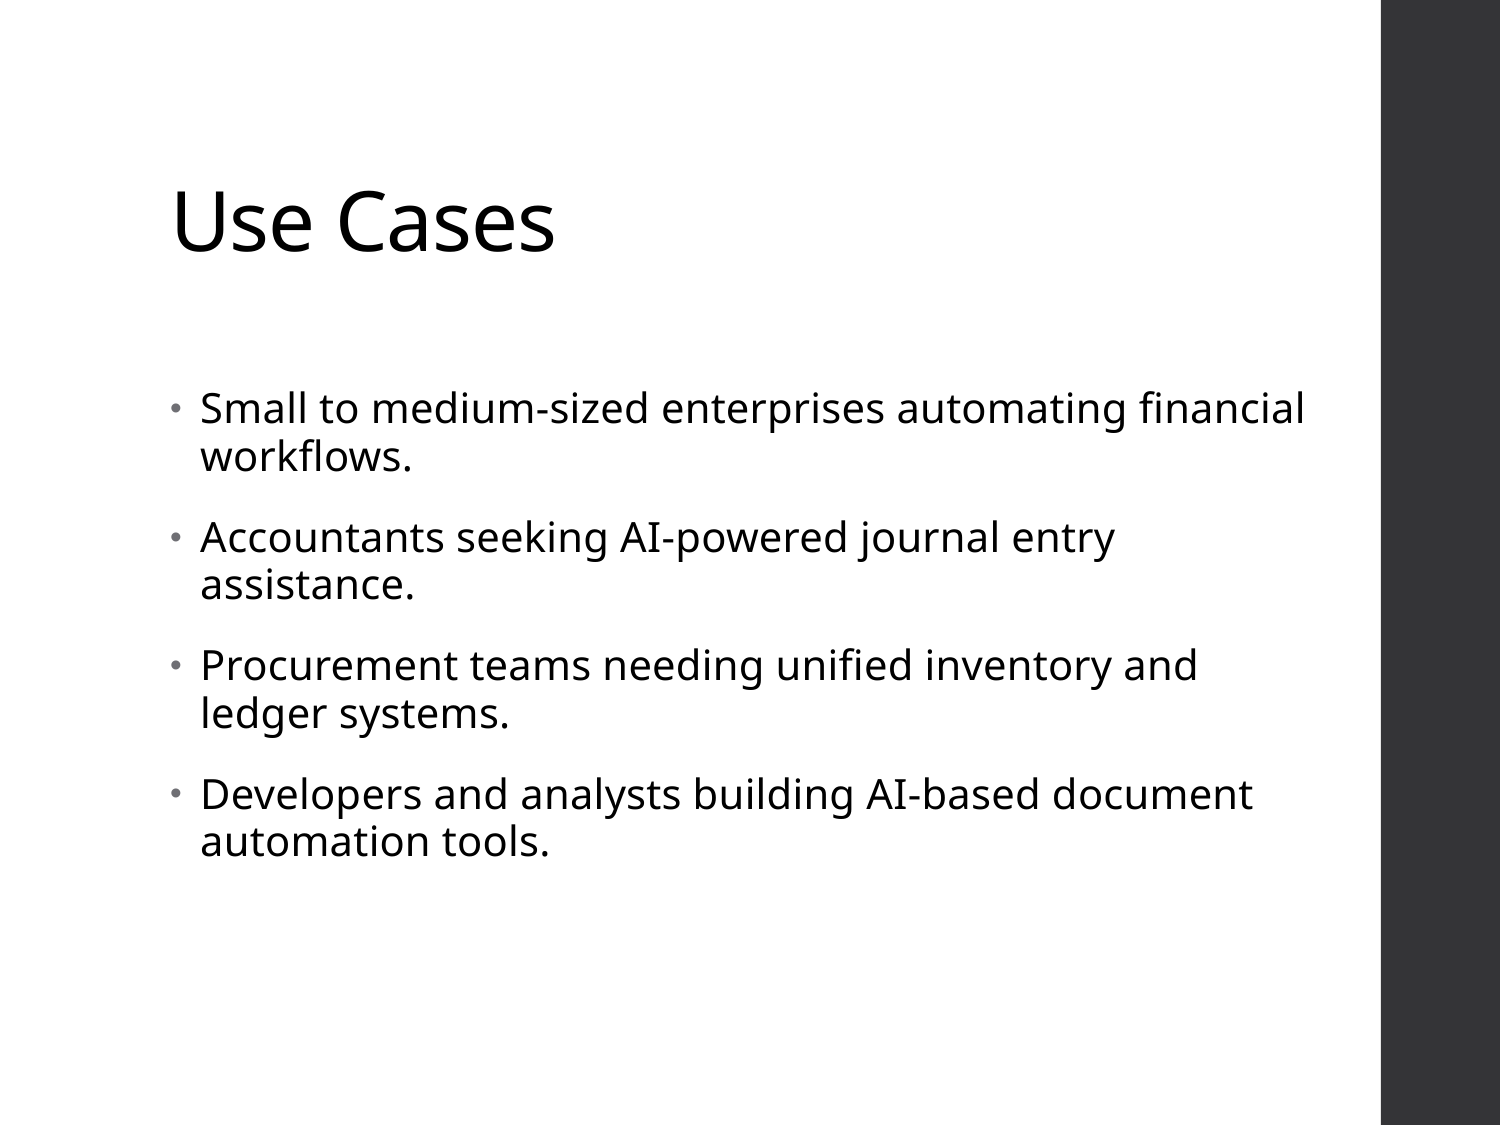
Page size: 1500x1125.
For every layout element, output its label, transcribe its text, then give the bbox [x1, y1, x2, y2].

title Use Cases [155, 60, 1348, 278]
list Small to medium-sized enterprises automating financial workflows. Accountants seeking AI-powered journal entry assistance. Procurement teams needing unified inventory and ledger systems. Developers and analysts building AI-based document automation tools. [155, 299, 1348, 1014]
